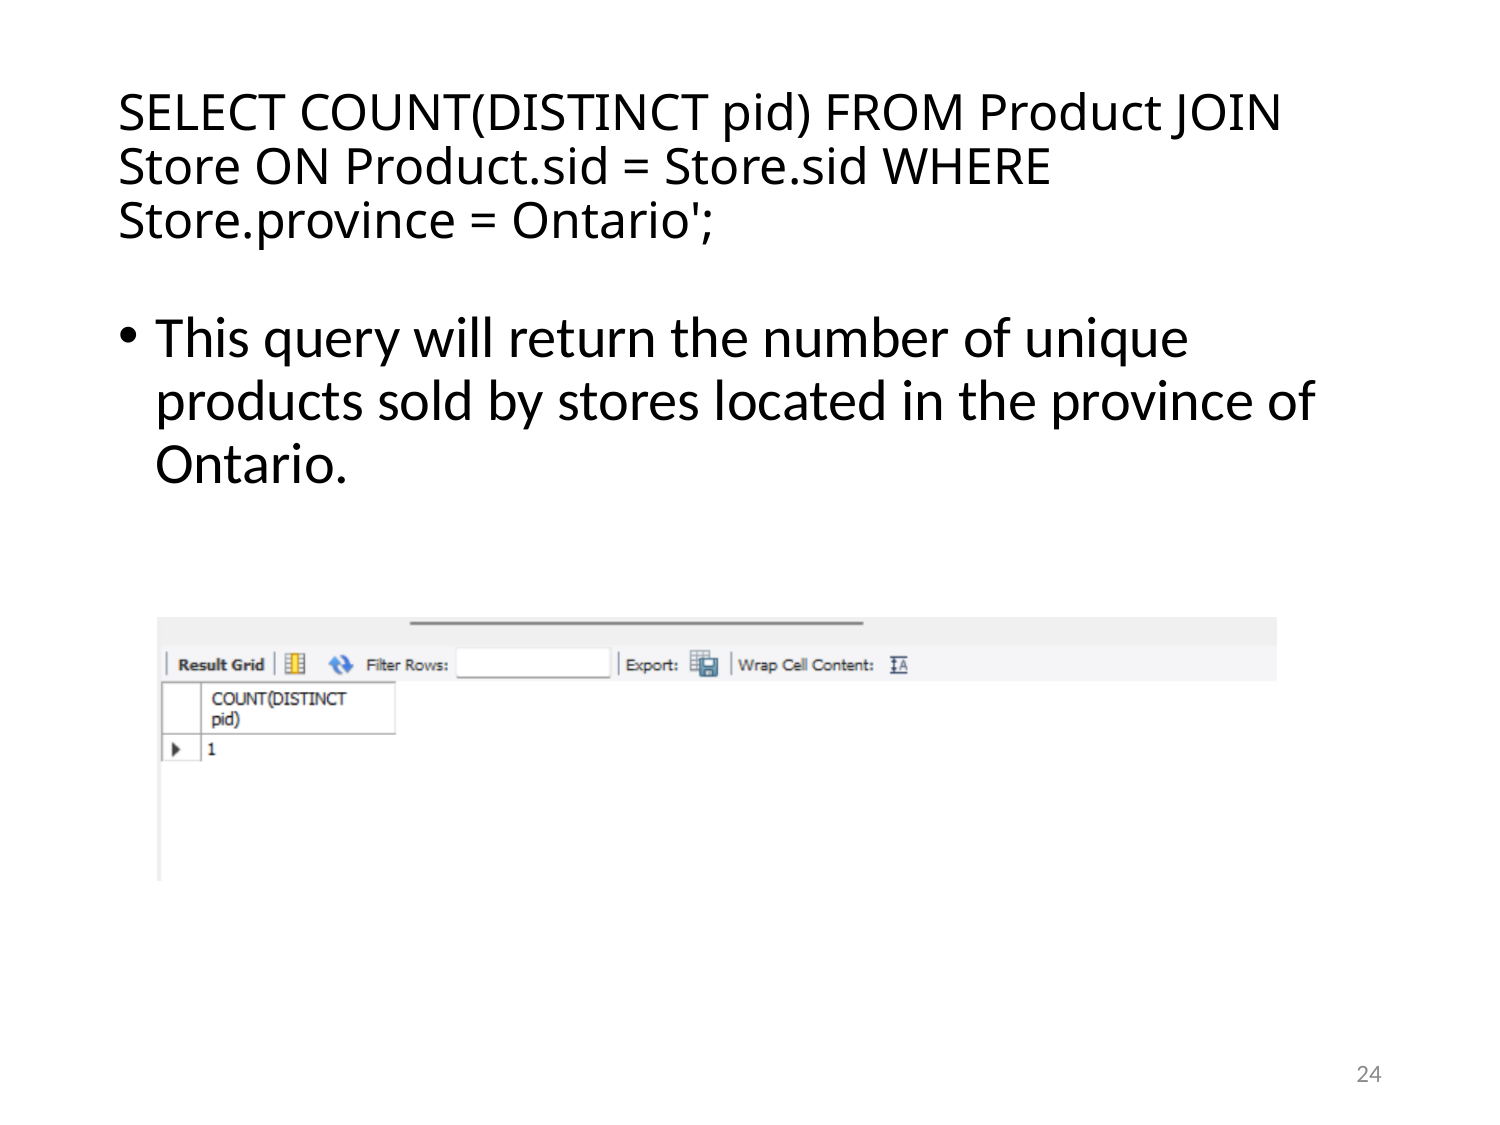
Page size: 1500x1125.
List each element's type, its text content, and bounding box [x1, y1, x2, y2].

title SELECT COUNT(DISTINCT pid) FROM Product JOIN Store ON Product.sid = Store.sid WHERE Store.province = Ontario'; [103, 59, 1397, 278]
picture [157, 617, 1277, 881]
list This query will return the number of unique products sold by stores located in the province of Ontario. [103, 299, 1397, 1014]
slide_number 24 [1059, 1042, 1397, 1103]
